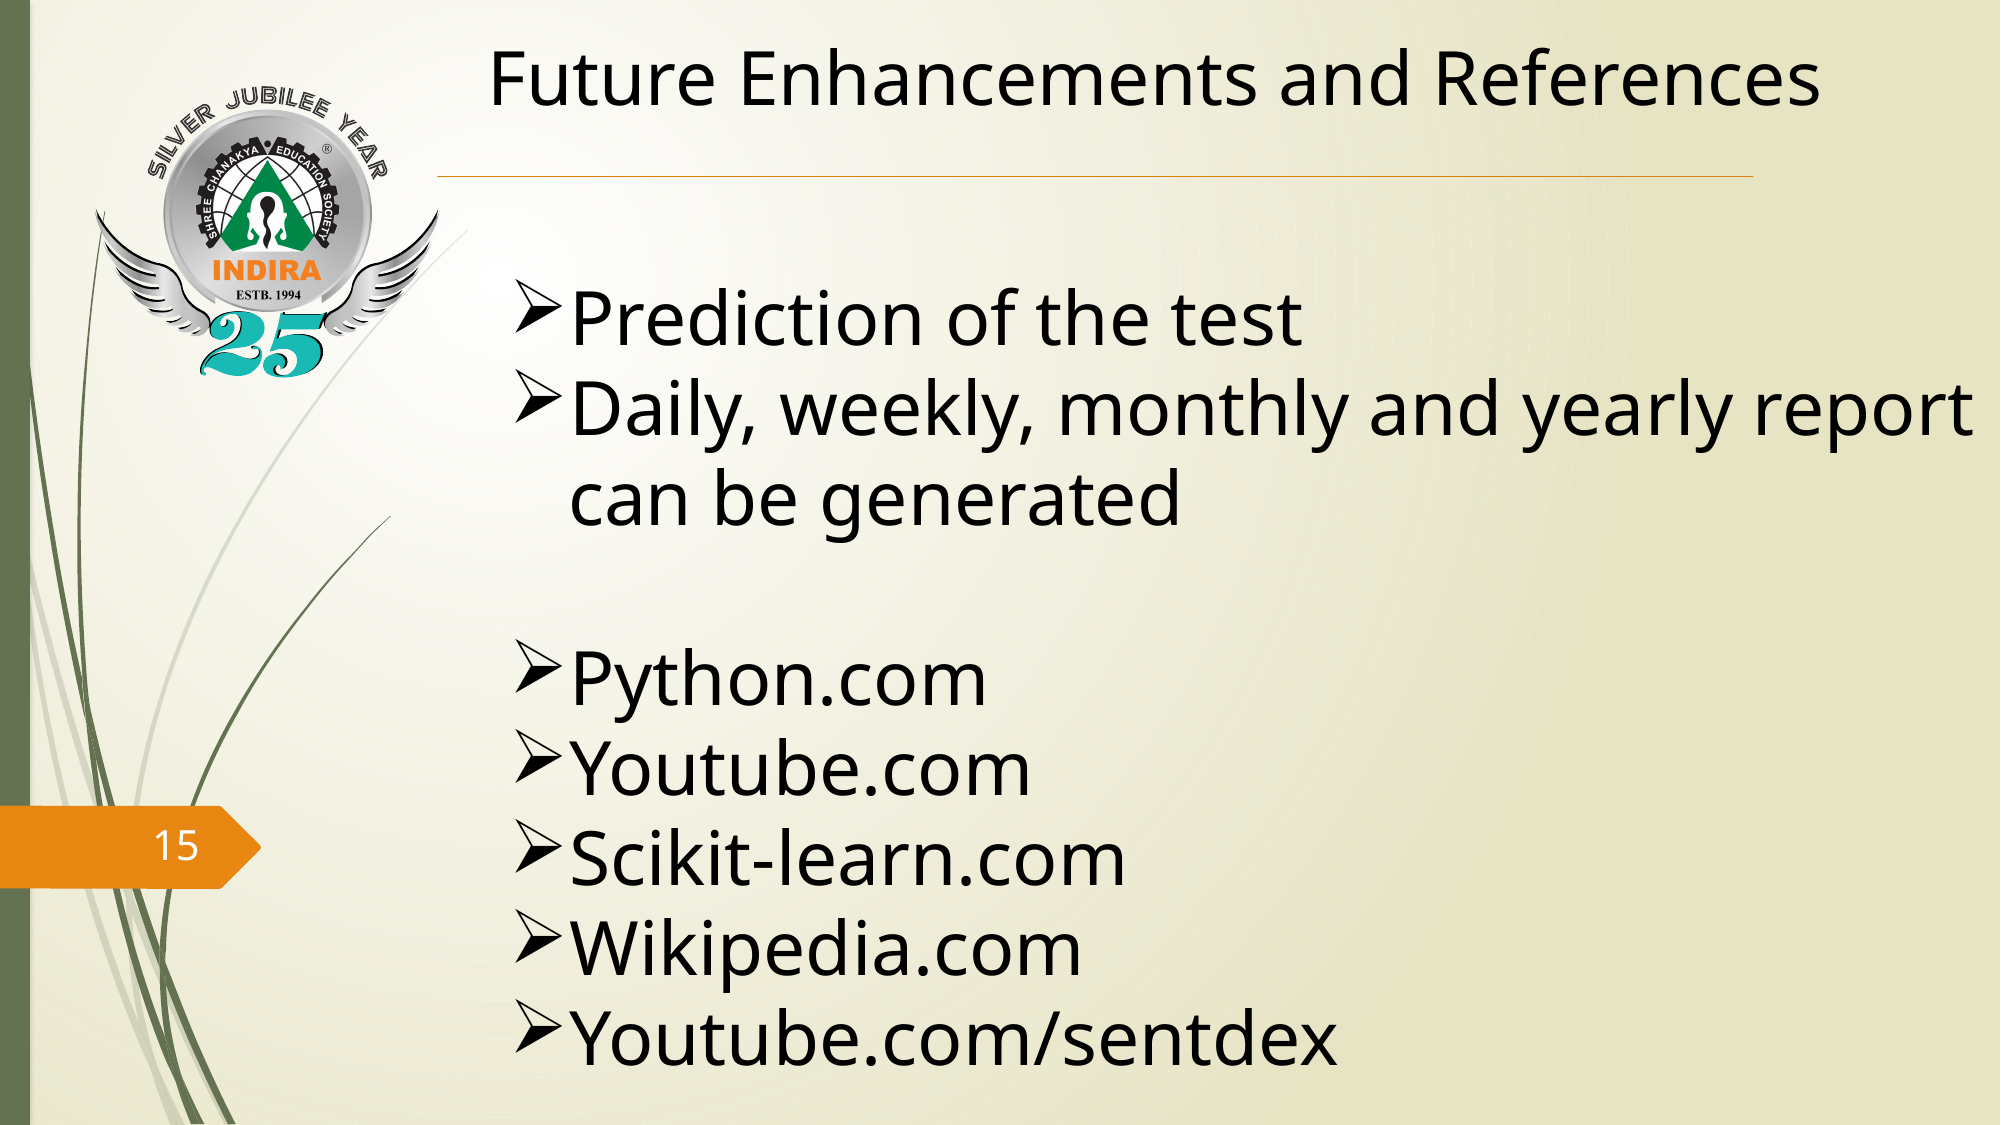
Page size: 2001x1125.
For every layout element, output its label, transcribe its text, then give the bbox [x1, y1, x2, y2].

slide_number 15 [87, 817, 216, 878]
text_box Prediction of the test Daily, weekly, monthly and yearly report can be generated Python.com Youtube.com Scikit-learn.com Wikipedia.com Youtube.com/sentdex [494, 262, 2000, 1088]
picture [94, 86, 440, 395]
text_box Future Enhancements and References [472, 23, 1838, 128]
